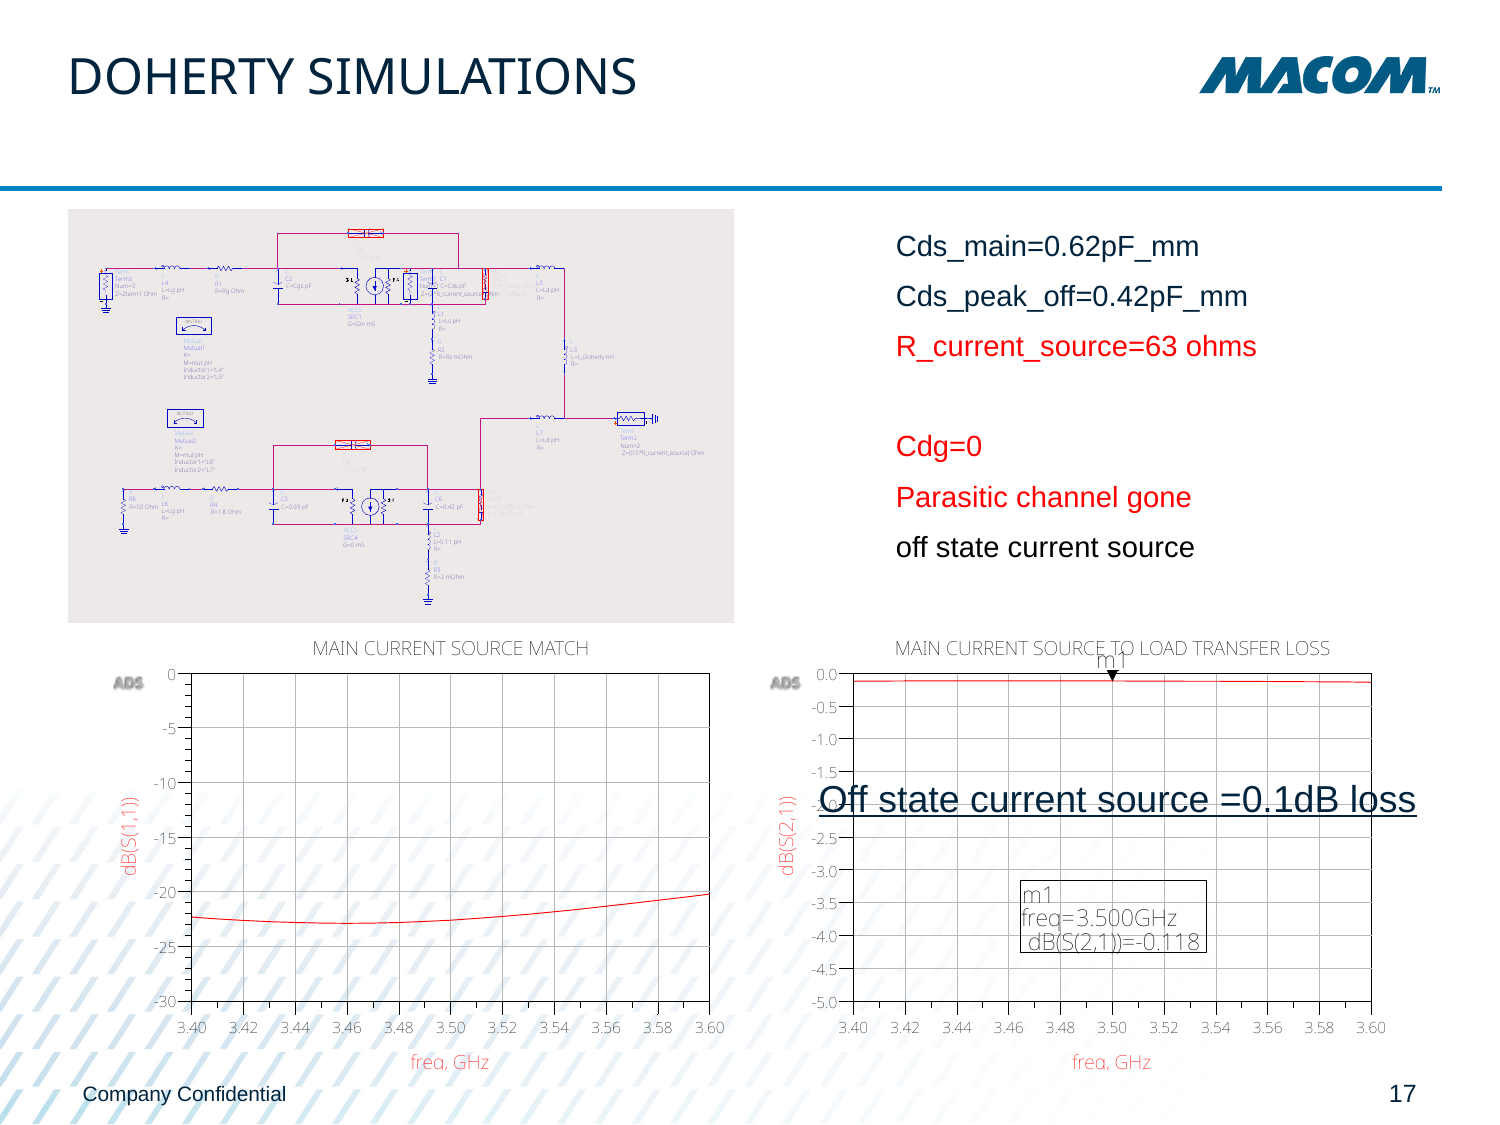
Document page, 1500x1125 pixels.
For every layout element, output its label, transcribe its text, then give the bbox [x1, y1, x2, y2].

picture [0, 635, 1500, 1125]
title DOHERTY SIMULATIONS [67, 50, 1118, 157]
picture [67, 208, 735, 623]
picture [1346, 68, 1358, 82]
text_box Cds_main=0.62pF_mm Cds_peak_off=0.42pF_mm R_current_source=63 ohms Cdg=0 Parasitic channel gone off state current source [881, 322, 1031, 473]
picture [1199, 56, 1444, 98]
